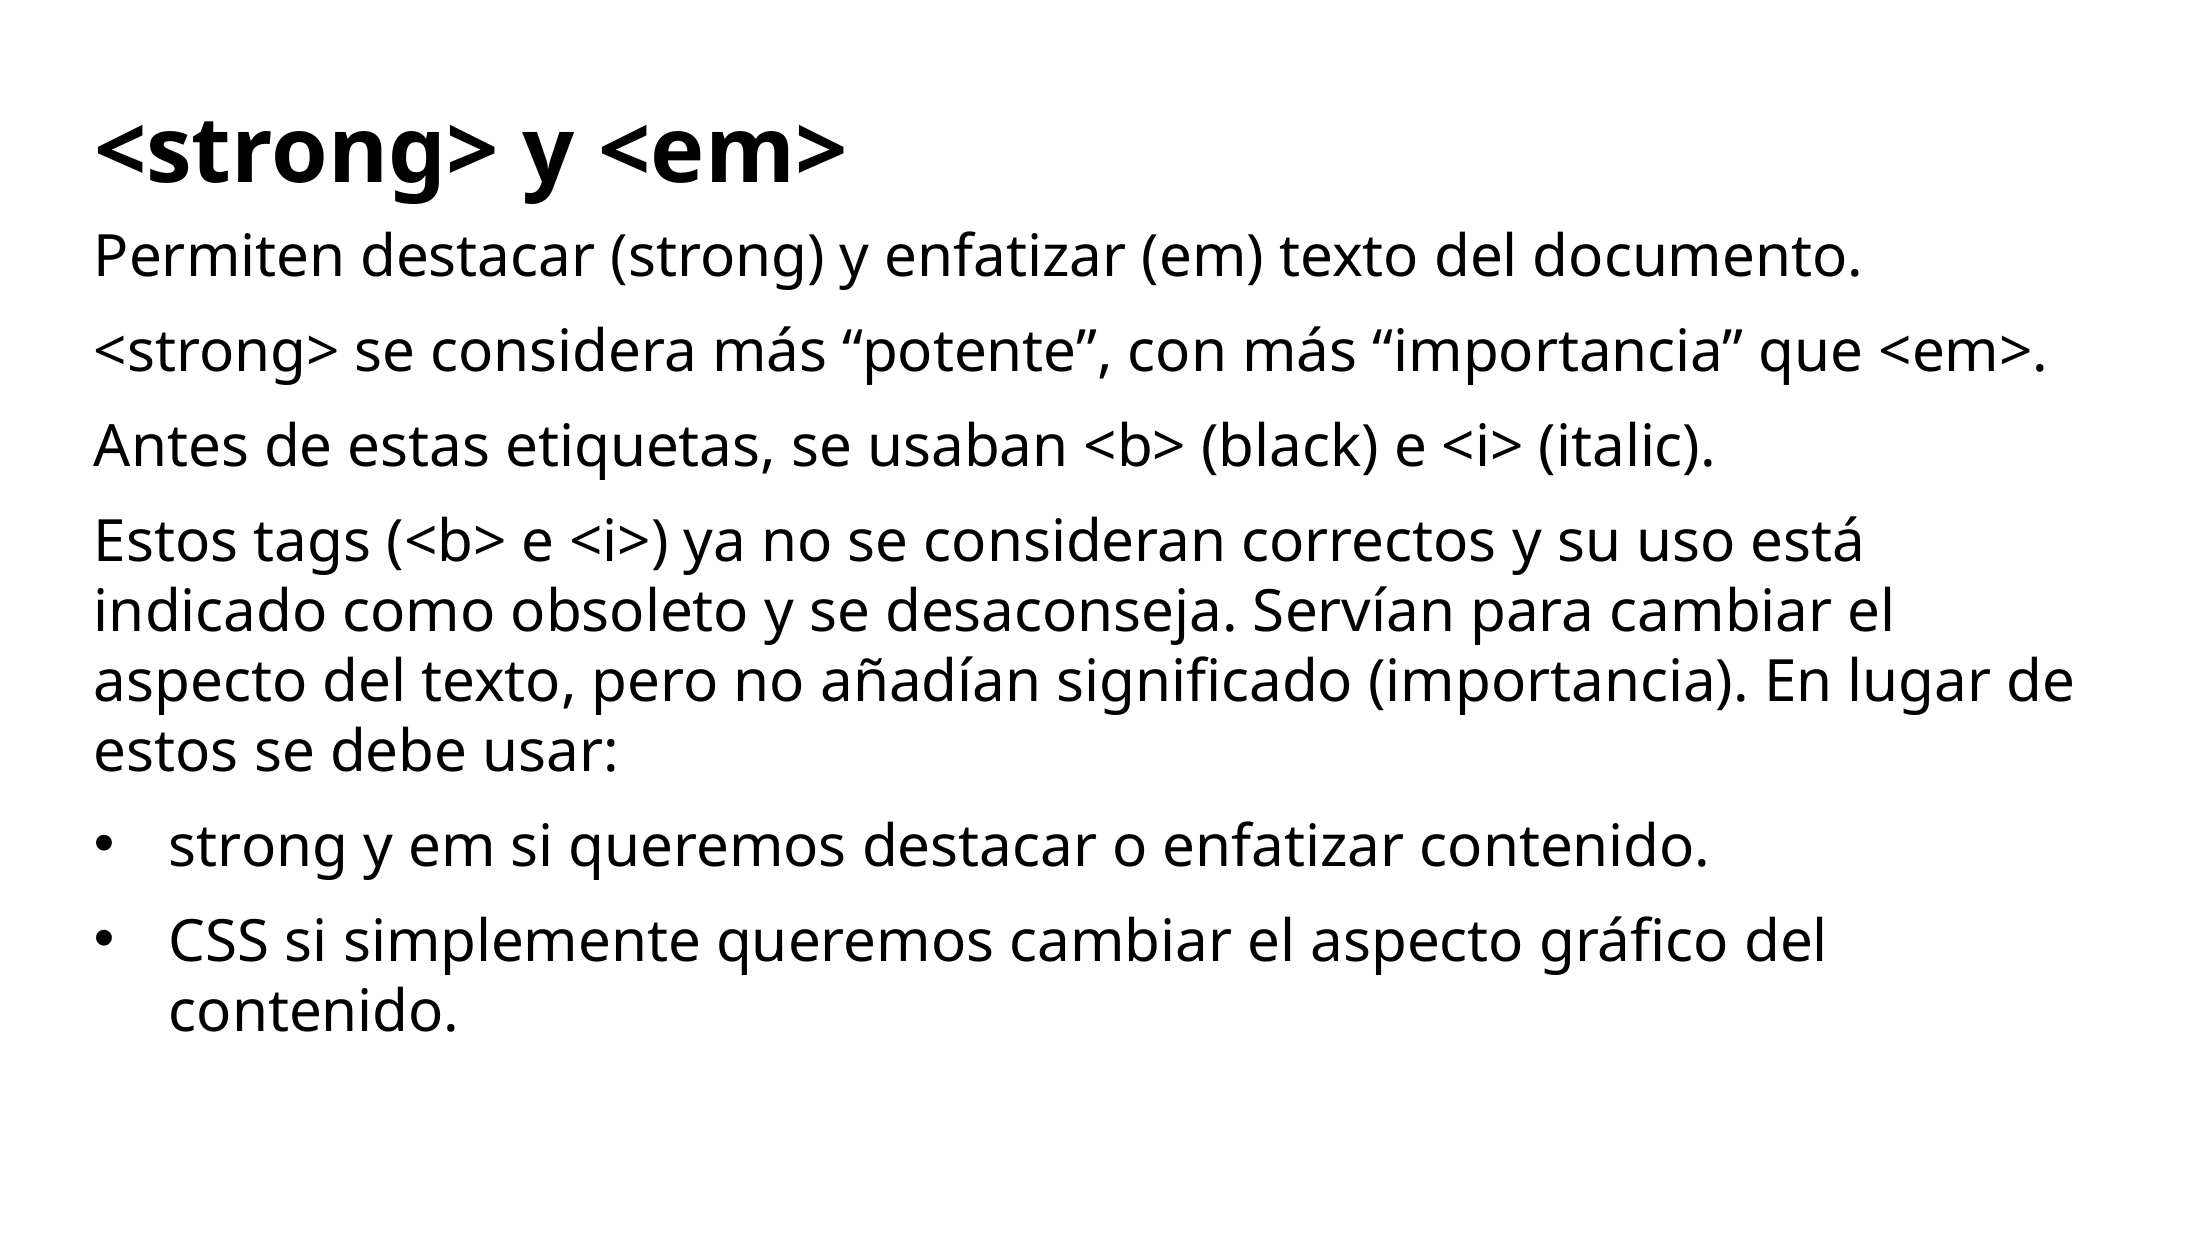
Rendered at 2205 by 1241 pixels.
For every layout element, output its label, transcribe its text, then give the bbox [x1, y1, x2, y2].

title <strong> y <em> [79, 41, 2136, 264]
text_box Permiten destacar (strong) y enfatizar (em) texto del documento. <strong> se considera más “potente”, con más “importancia” que <em>. Antes de estas etiquetas, se usaban <b> (black) e <i> (italic). Estos tags (<b> e <i>) ya no se consideran correctos y su uso está indicado como obsoleto y se desaconseja. Servían para cambiar el aspecto del texto, pero no añadían significado (importancia). En lugar de estos se debe usar: strong y em si queremos destacar o enfatizar contenido. CSS si simplemente queremos cambiar el aspecto gráfico del contenido. [79, 210, 2126, 1146]
